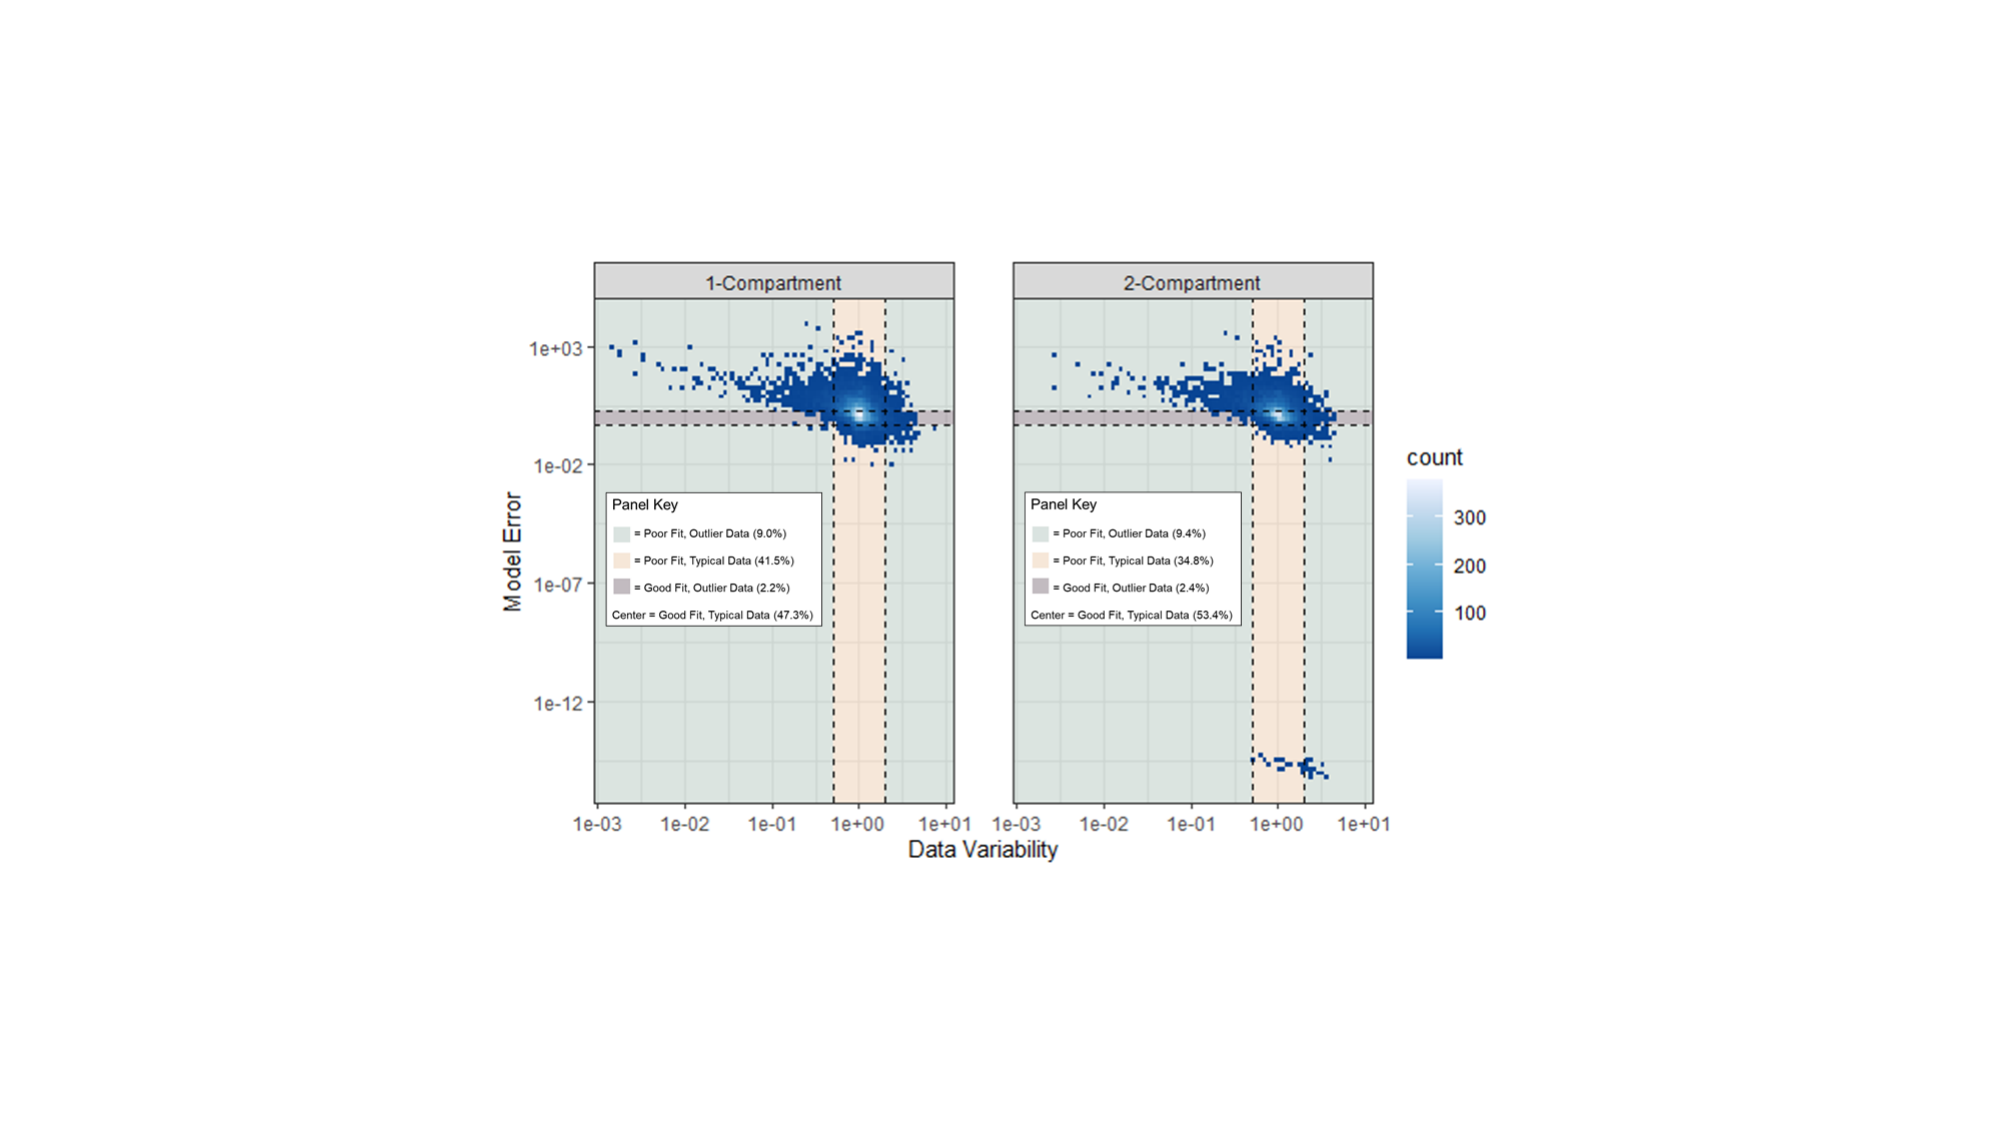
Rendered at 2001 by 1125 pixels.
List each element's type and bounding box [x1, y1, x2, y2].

picture [489, 251, 1511, 874]
